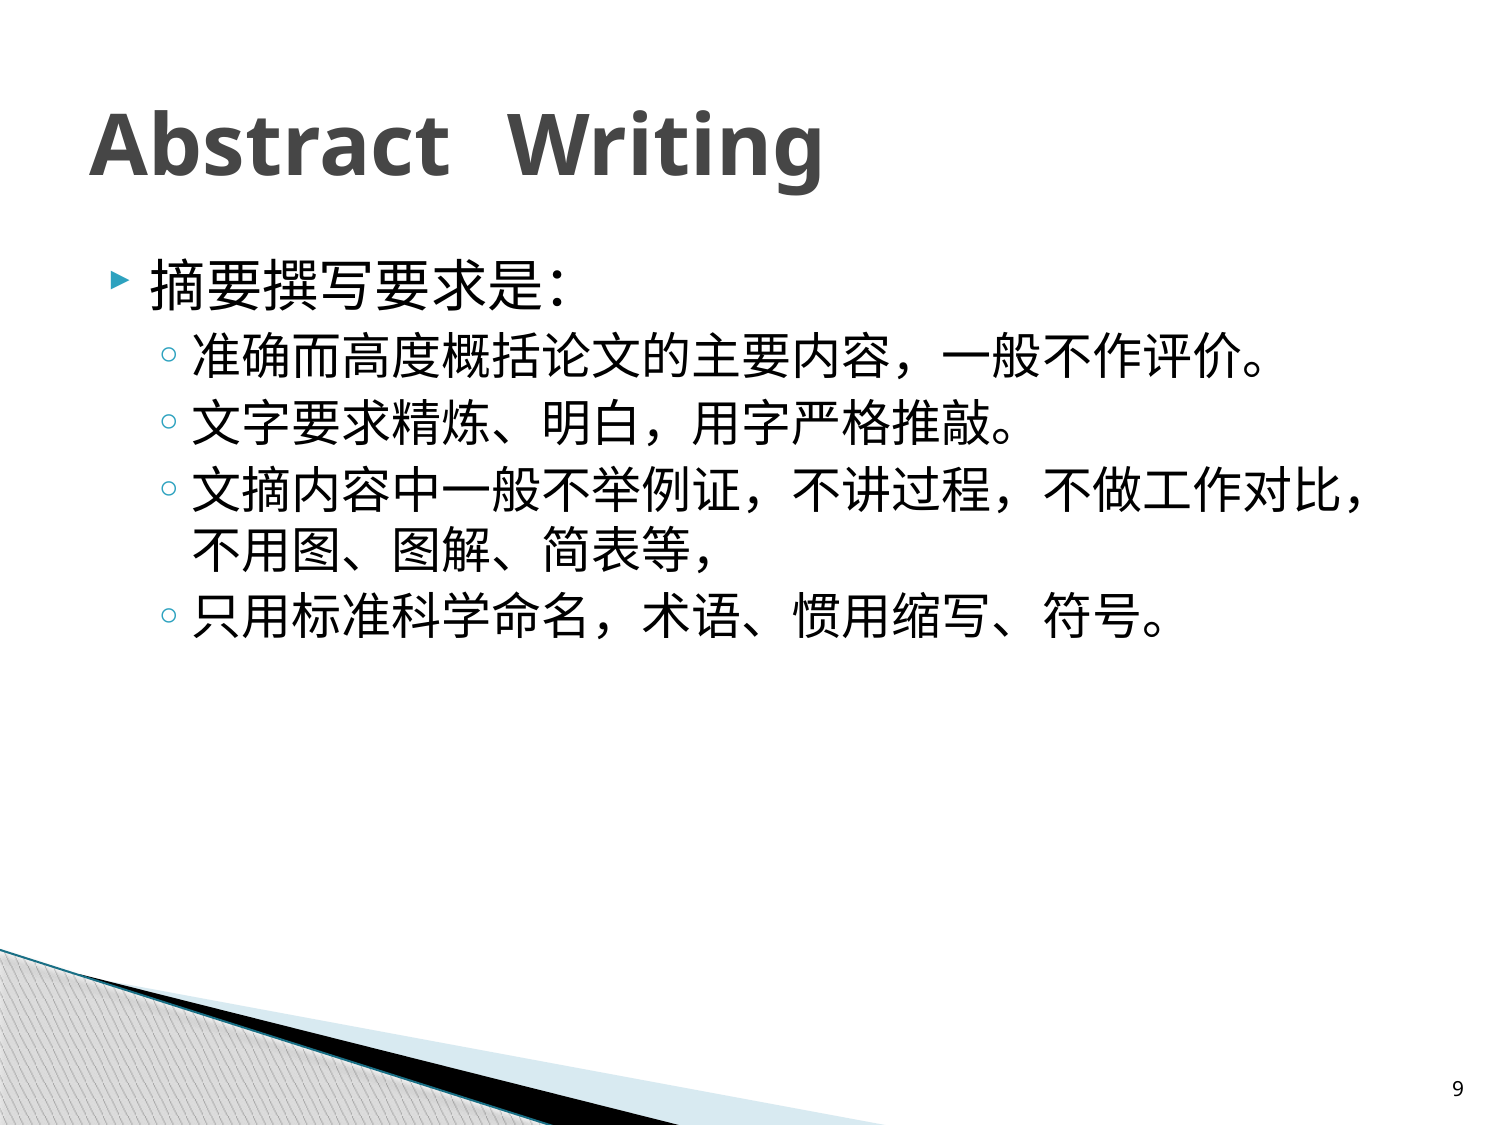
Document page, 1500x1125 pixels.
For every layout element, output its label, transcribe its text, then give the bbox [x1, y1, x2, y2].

list 摘要撰写要求是： 准确而高度概括论文的主要内容，一般不作评价。 文字要求精炼、明白，用字严格推敲。 文摘内容中一般不举例证，不讲过程，不做工作对比，不用图、图解、简表等， 只用标准科学命名，术语、惯用缩写、符号。 [75, 243, 1425, 986]
title Abstract Writing [75, 45, 1425, 233]
slide_number 9 [1418, 1051, 1479, 1112]
